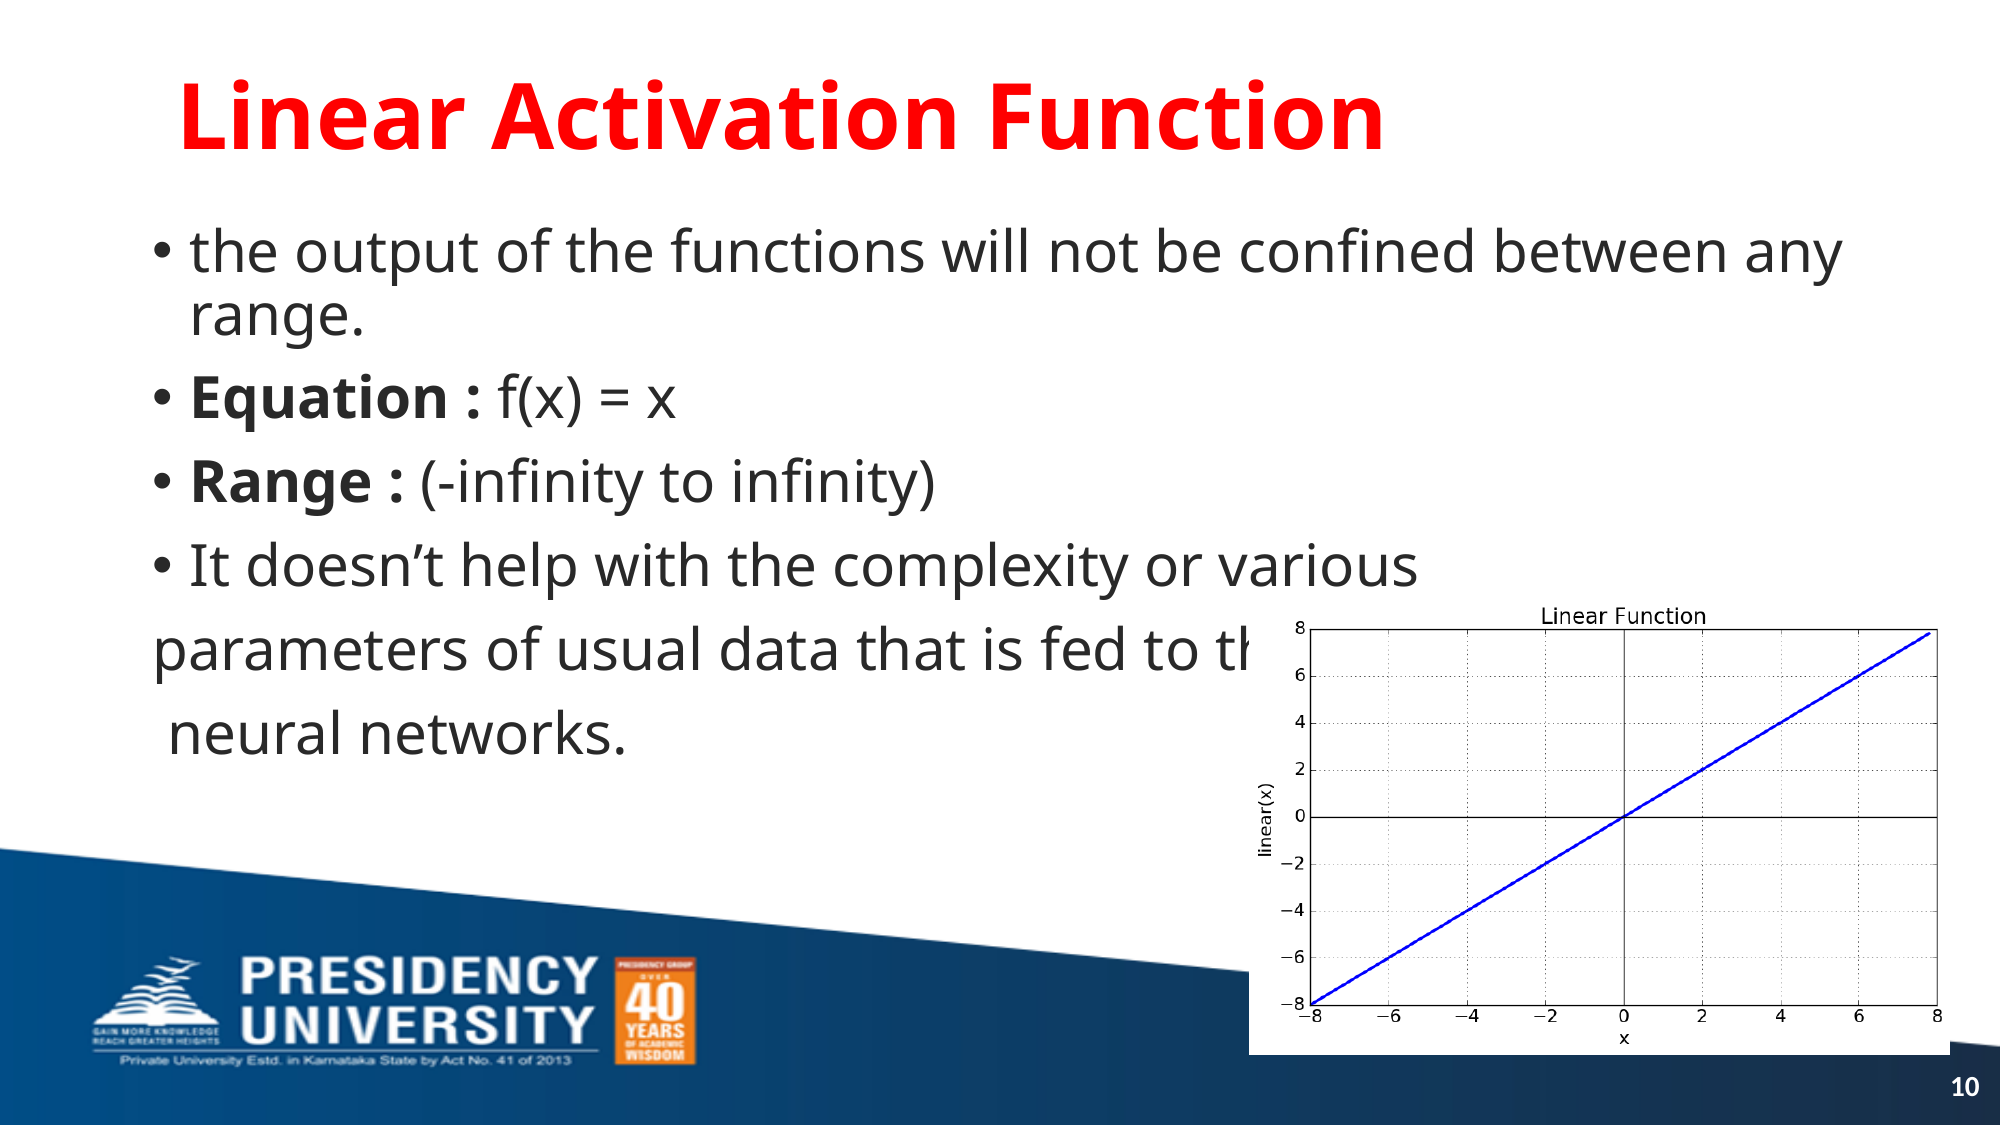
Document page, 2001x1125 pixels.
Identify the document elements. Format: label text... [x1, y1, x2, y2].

title Linear Activation Function [137, 51, 1863, 188]
picture [0, 599, 2000, 1125]
slide_number 10 [1544, 1054, 1995, 1115]
list the output of the functions will not be confined between any range. Equation : f(x) = x Range : (-infinity to infinity) It doesn’t help with the complexity or various parameters of usual data that is fed to the neural networks. [137, 214, 1863, 851]
